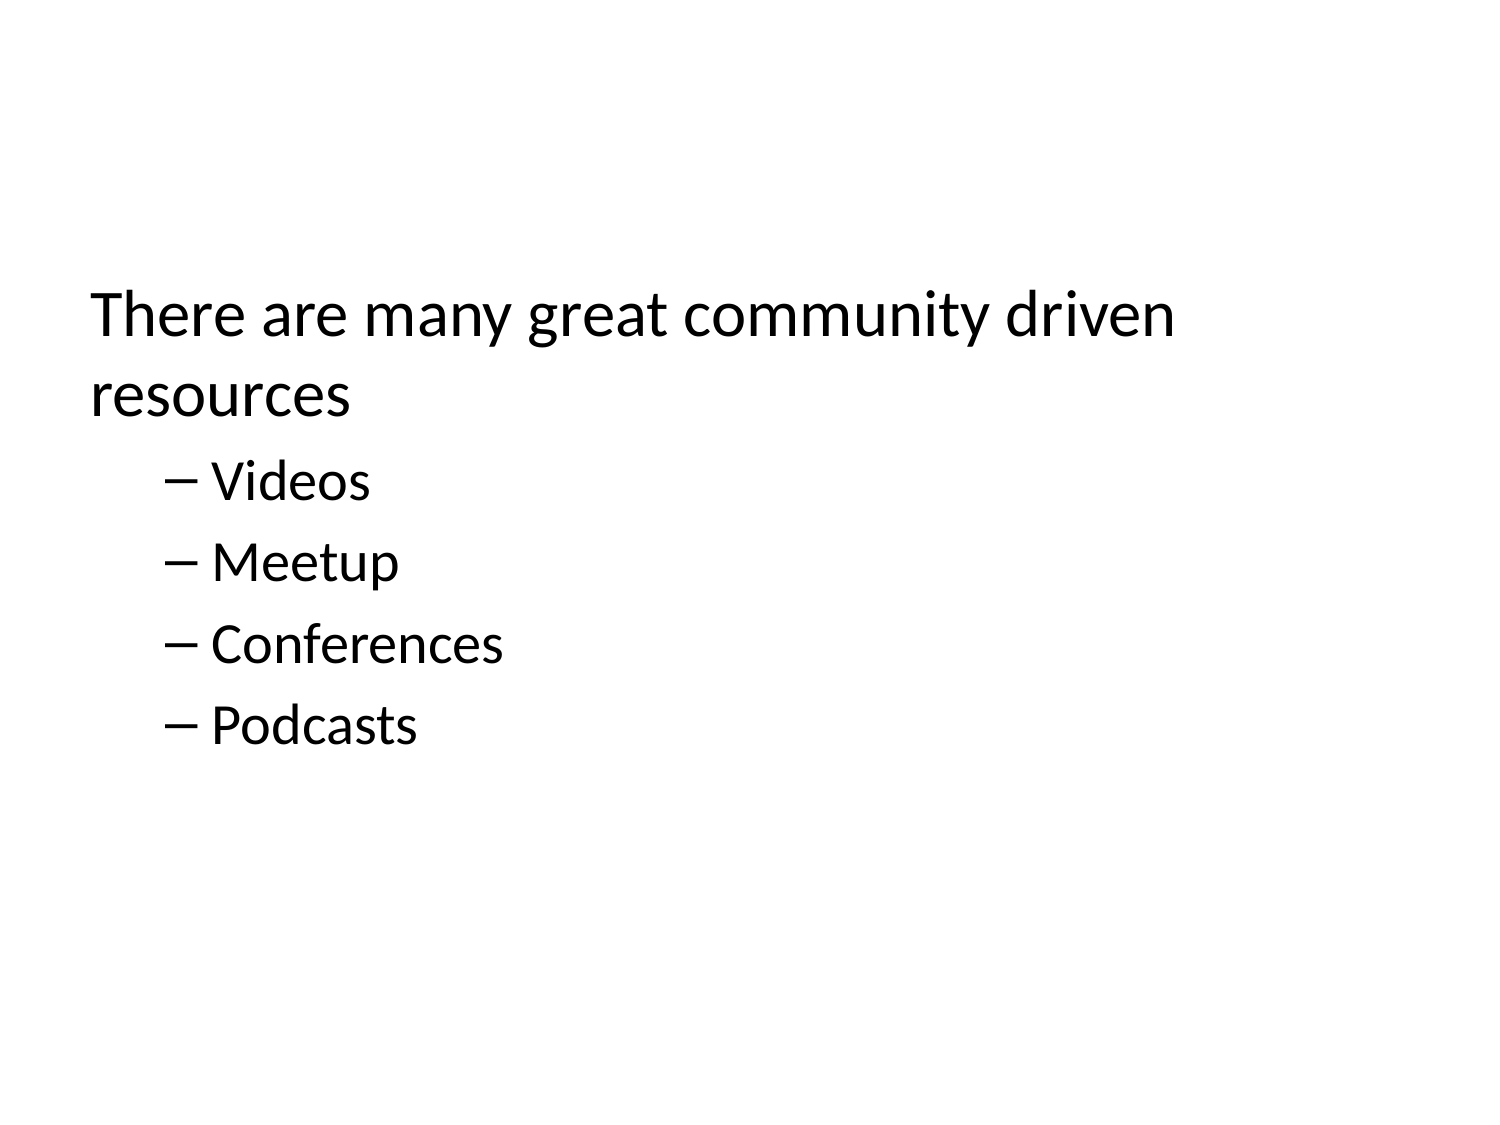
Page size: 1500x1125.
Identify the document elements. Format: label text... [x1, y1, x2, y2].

list There are many great community driven resources Videos Meetup Conferences Podcasts [75, 262, 1425, 1005]
